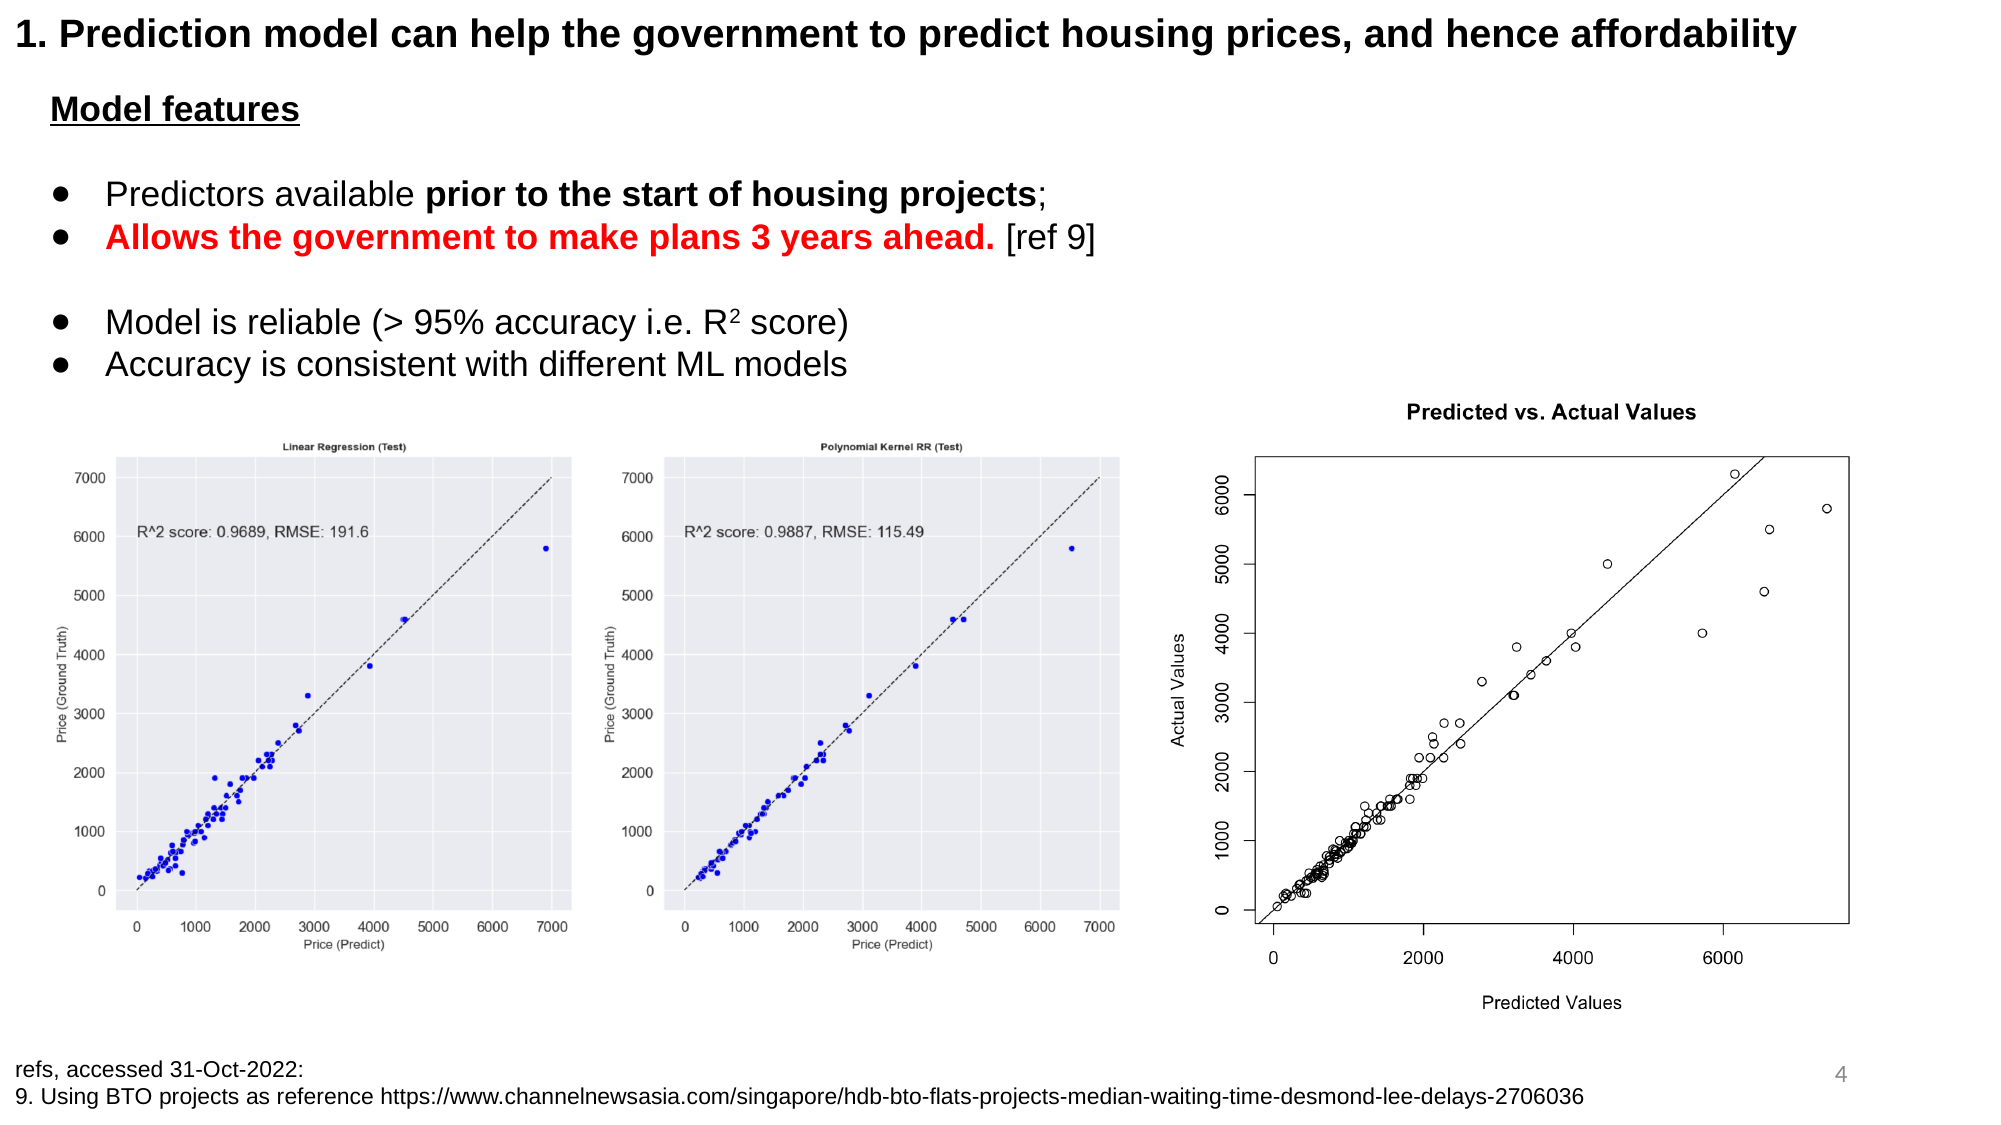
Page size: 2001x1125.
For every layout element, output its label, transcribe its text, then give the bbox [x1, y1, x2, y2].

picture [36, 434, 1129, 956]
text_box refs, accessed 31-Oct-2022: 9. Using BTO projects as reference https://www.channelnewsasia.com/singapore/hdb-bto-flats-projects-median-waiting-time-desmond-lee-delays-2706036 [0, 1039, 1665, 1124]
picture [1166, 393, 1863, 1022]
text_box 1. Prediction model can help the government to predict housing prices, and hence affordability [0, 0, 2000, 63]
slide_number 4 [1665, 1042, 1863, 1103]
text_box Model features Predictors available prior to the start of housing projects; Allows the government to make plans 3 years ahead. [ref 9] Model is reliable (> 95% accuracy i.e. R2 score) Accuracy is consistent with different ML models [15, 78, 1779, 392]
